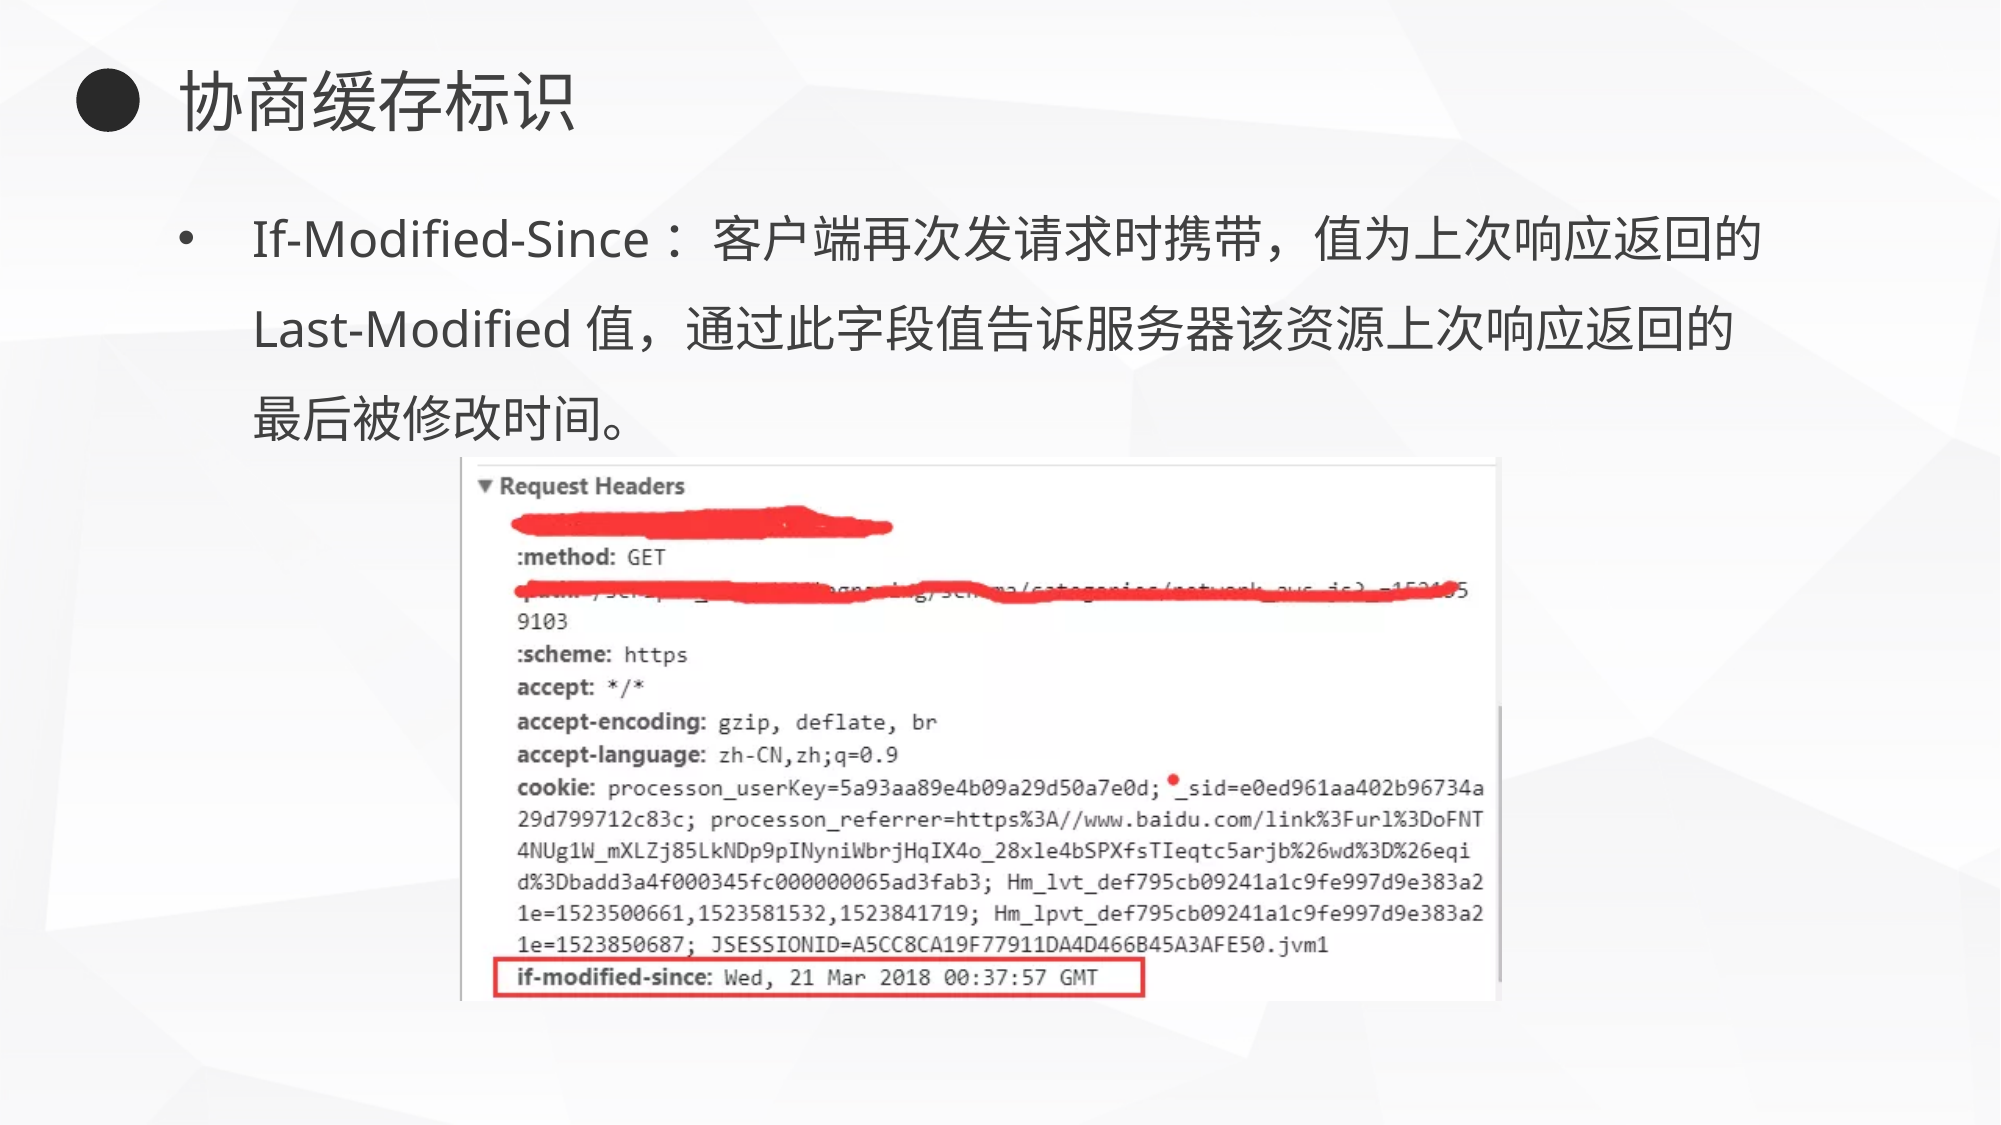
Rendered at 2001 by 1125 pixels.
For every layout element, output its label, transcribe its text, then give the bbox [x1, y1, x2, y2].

text_box If-Modified-Since：客户端再次发请求时携带，值为上次响应返回的Last-Modified值，通过此字段值告诉服务器该资源上次响应返回的最后被修改时间。 [162, 170, 1799, 456]
picture [459, 457, 1502, 1001]
text_box [75, 67, 141, 133]
text_box 协商缓存标识 [162, 52, 593, 147]
